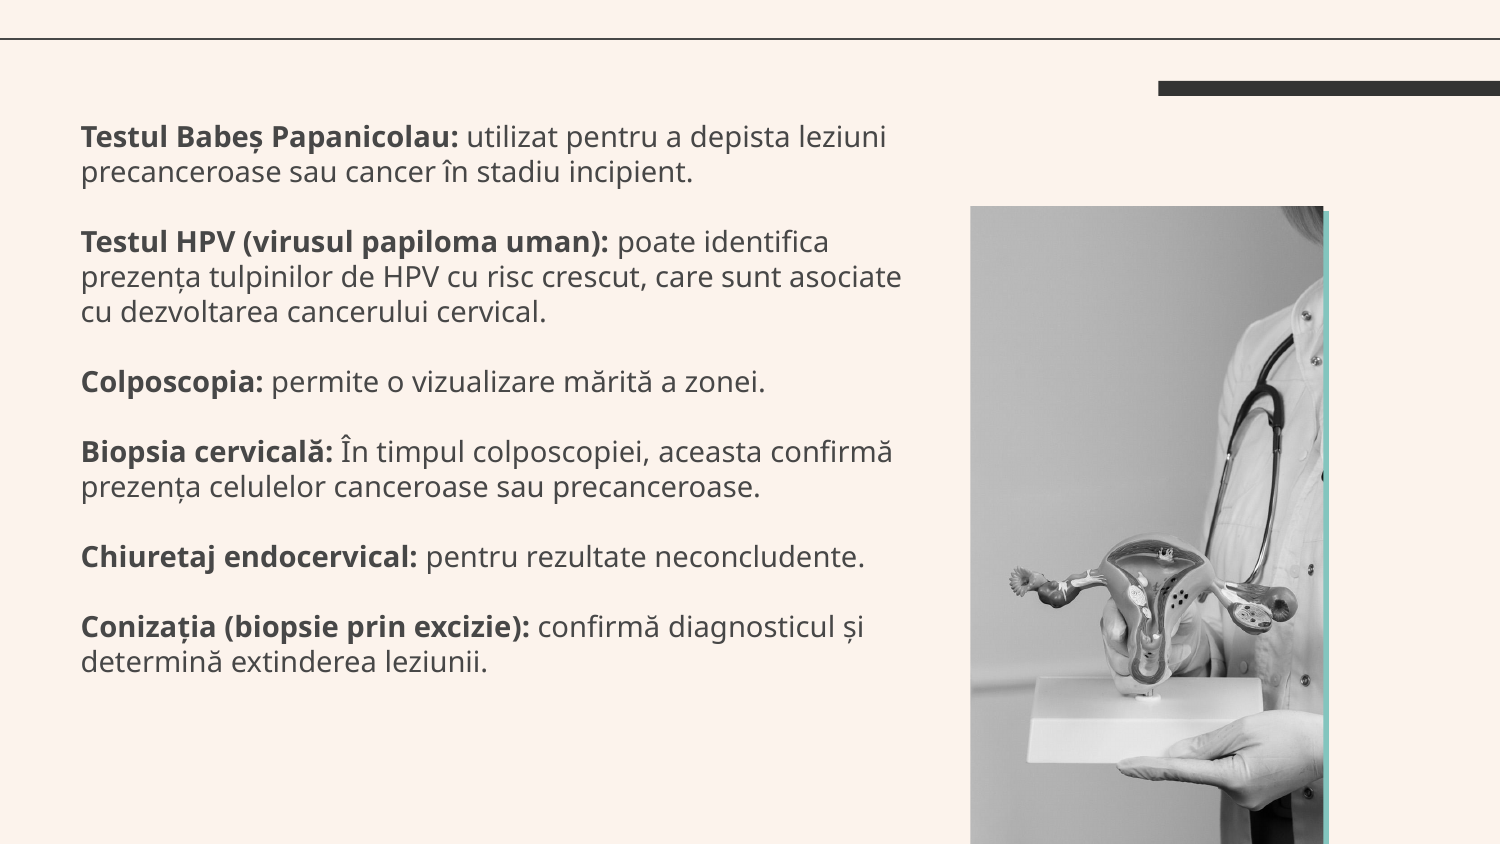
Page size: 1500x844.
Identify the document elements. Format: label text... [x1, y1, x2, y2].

picture [970, 205, 1324, 844]
subtitle Testul Babeș Papanicolau: utilizat pentru a depista leziuni precanceroase sau cancer în stadiu incipient. Testul HPV (virusul papiloma uman): poate identifica prezența tulpinilor de HPV cu risc crescut, care sunt asociate cu dezvoltarea cancerului cervical. Colposcopia: permite o vizualizare mărită a zonei. Biopsia cervicală: În timpul colposcopiei, aceasta confirmă prezența celulelor canceroase sau precanceroase. Chiuretaj endocervical: pentru rezultate neconcludente. Conizația (biopsie prin excizie): confirmă diagnosticul și determină extinderea leziunii. [65, 103, 929, 481]
